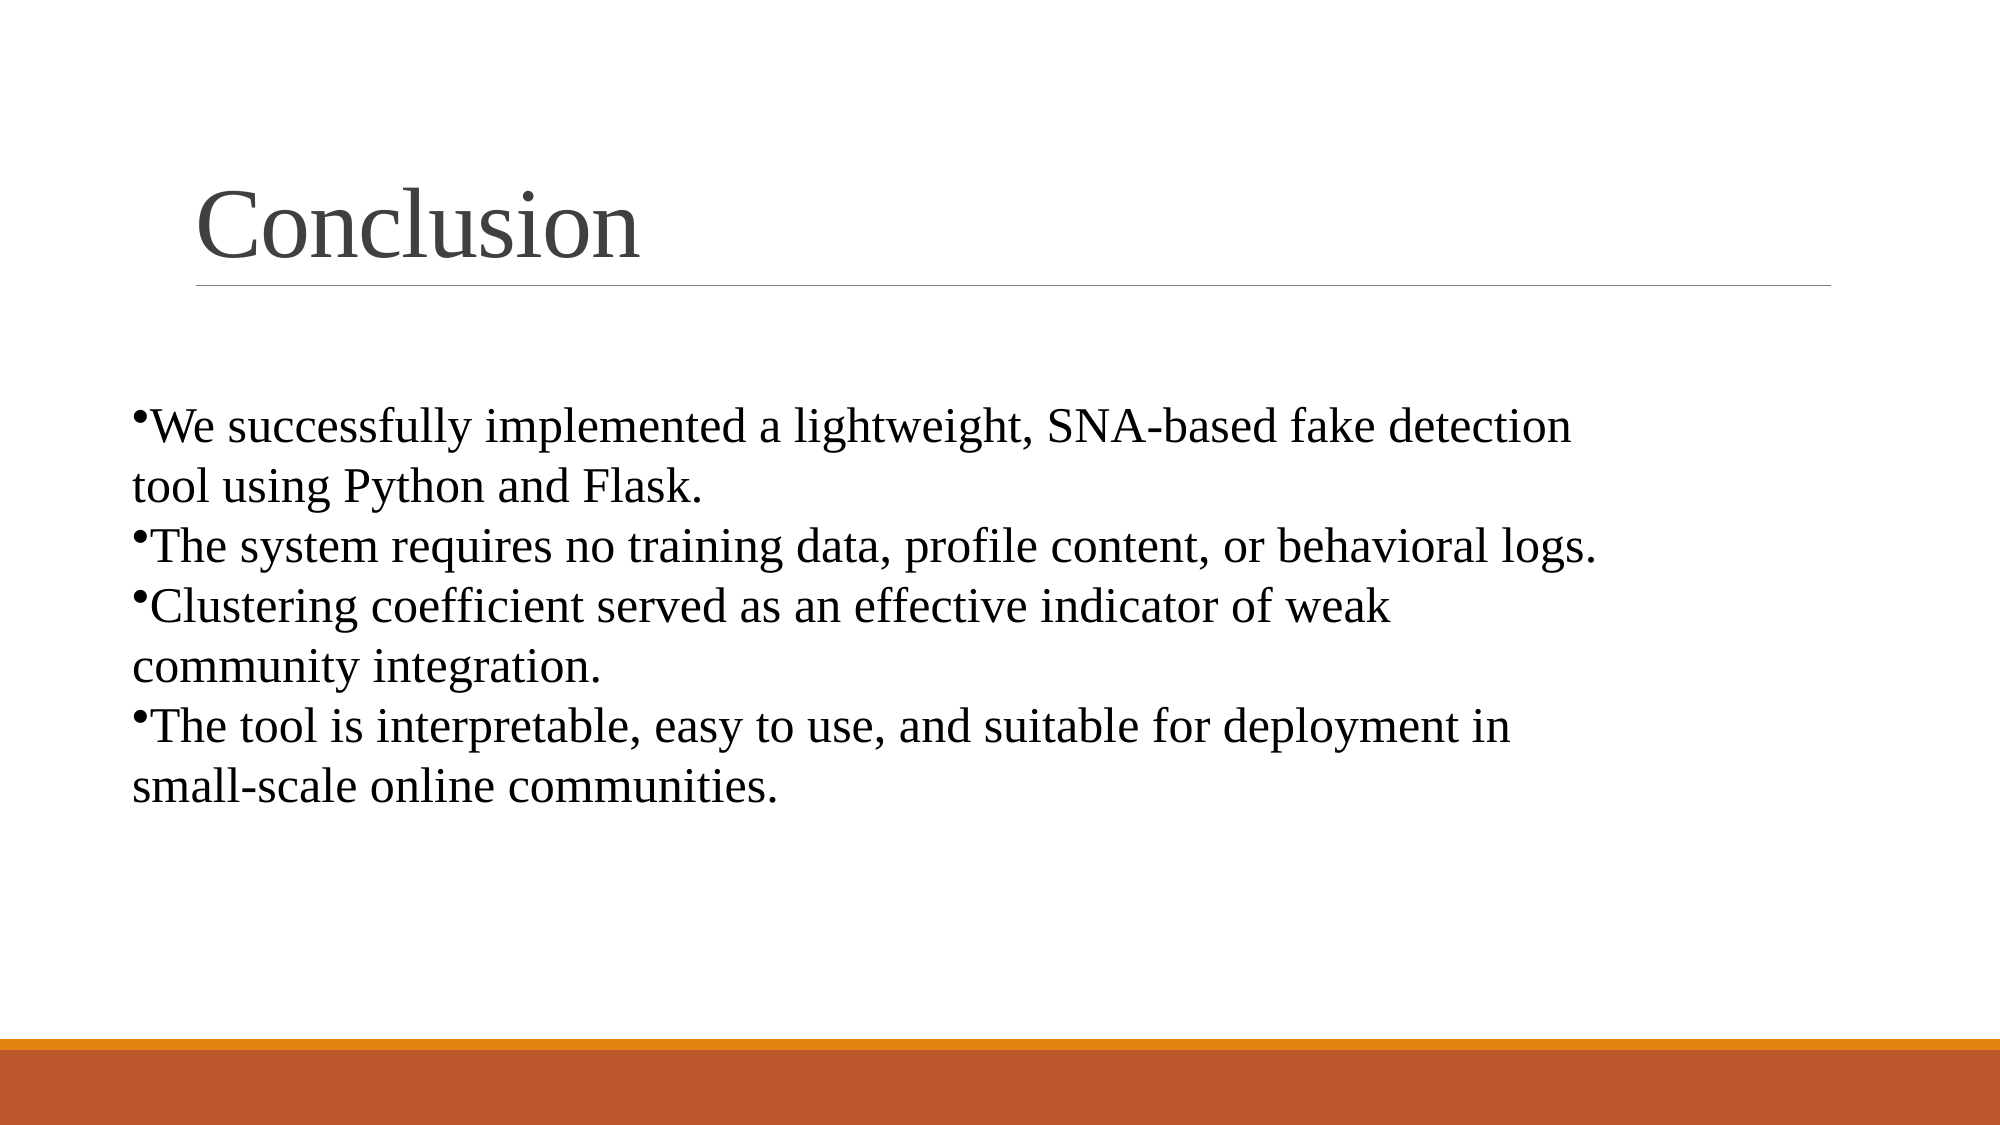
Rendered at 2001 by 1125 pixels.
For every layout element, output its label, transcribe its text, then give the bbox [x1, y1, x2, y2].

title Conclusion [180, 47, 1830, 285]
list We successfully implemented a lightweight, SNA-based fake detection tool using Python and Flask. The system requires no training data, profile content, or behavioral logs. Clustering coefficient served as an effective indicator of weak community integration. The tool is interpretable, easy to use, and suitable for deployment in small-scale online communities. [116, 276, 1638, 930]
